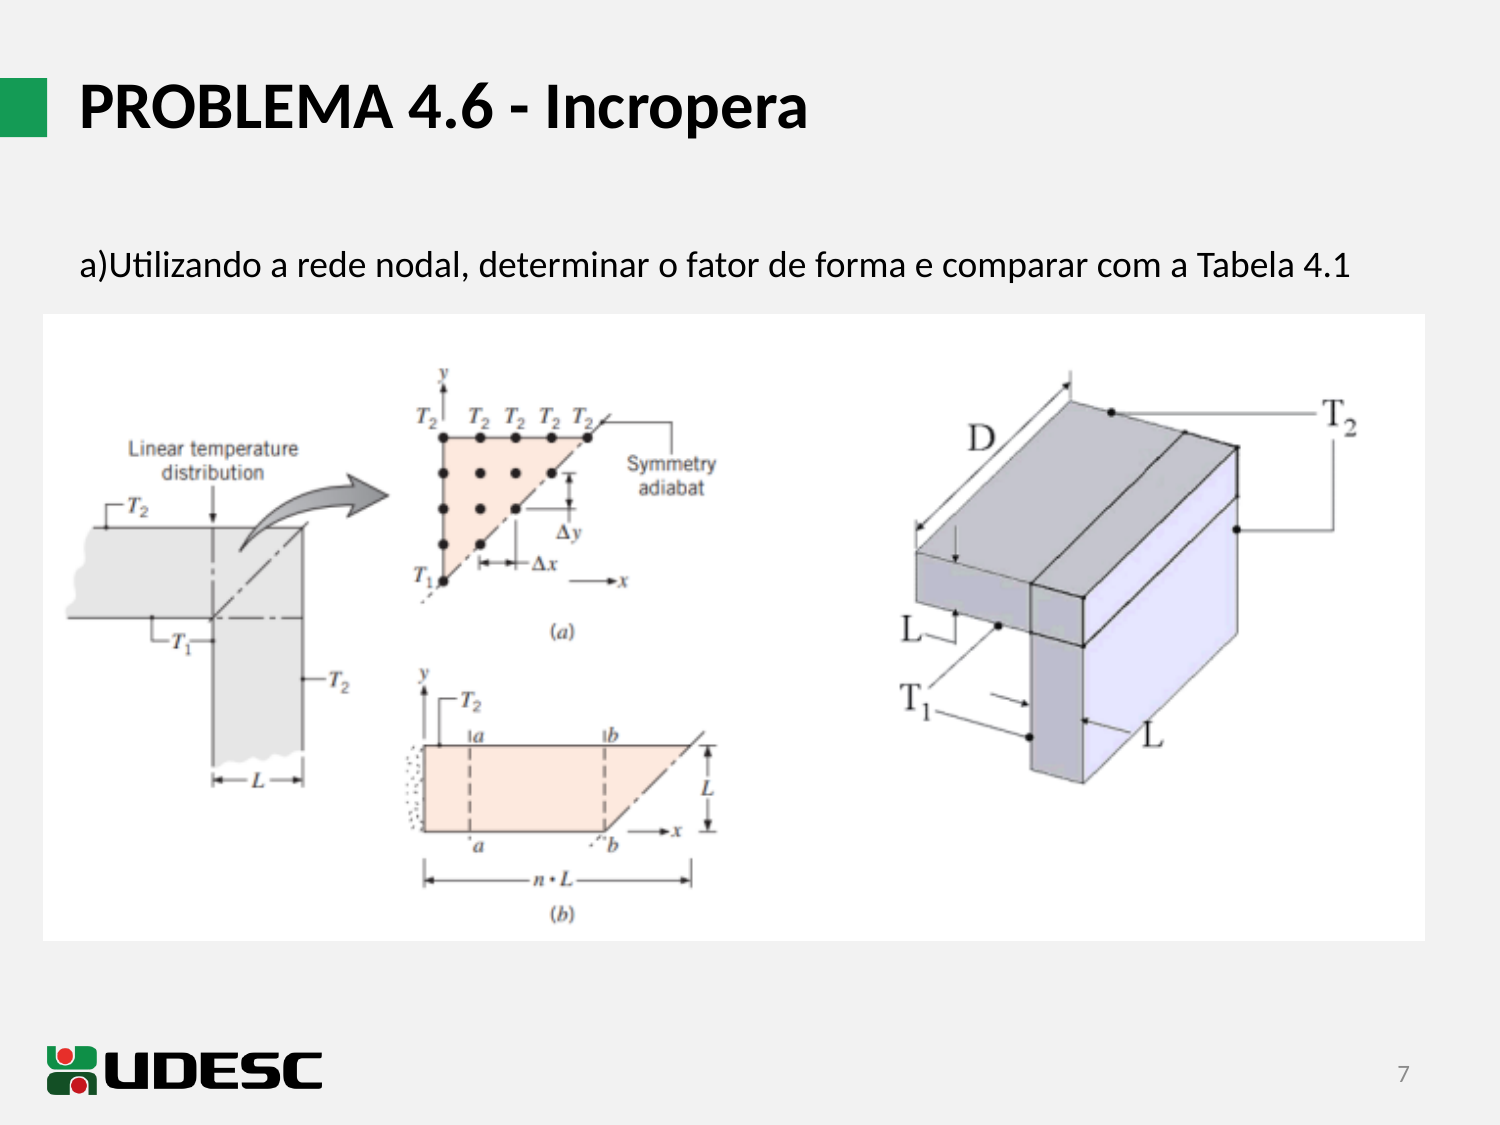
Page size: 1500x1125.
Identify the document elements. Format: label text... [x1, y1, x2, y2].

text_box a)Utilizando a rede nodal, determinar o fator de forma e comparar com a Tabela 4.1 [64, 232, 1500, 292]
picture [43, 314, 1426, 941]
picture [46, 1046, 322, 1095]
text_box [0, 76, 49, 139]
slide_number 7 [1074, 1042, 1425, 1103]
text_box PROBLEMA 4.6 - Incropera [64, 54, 1500, 150]
